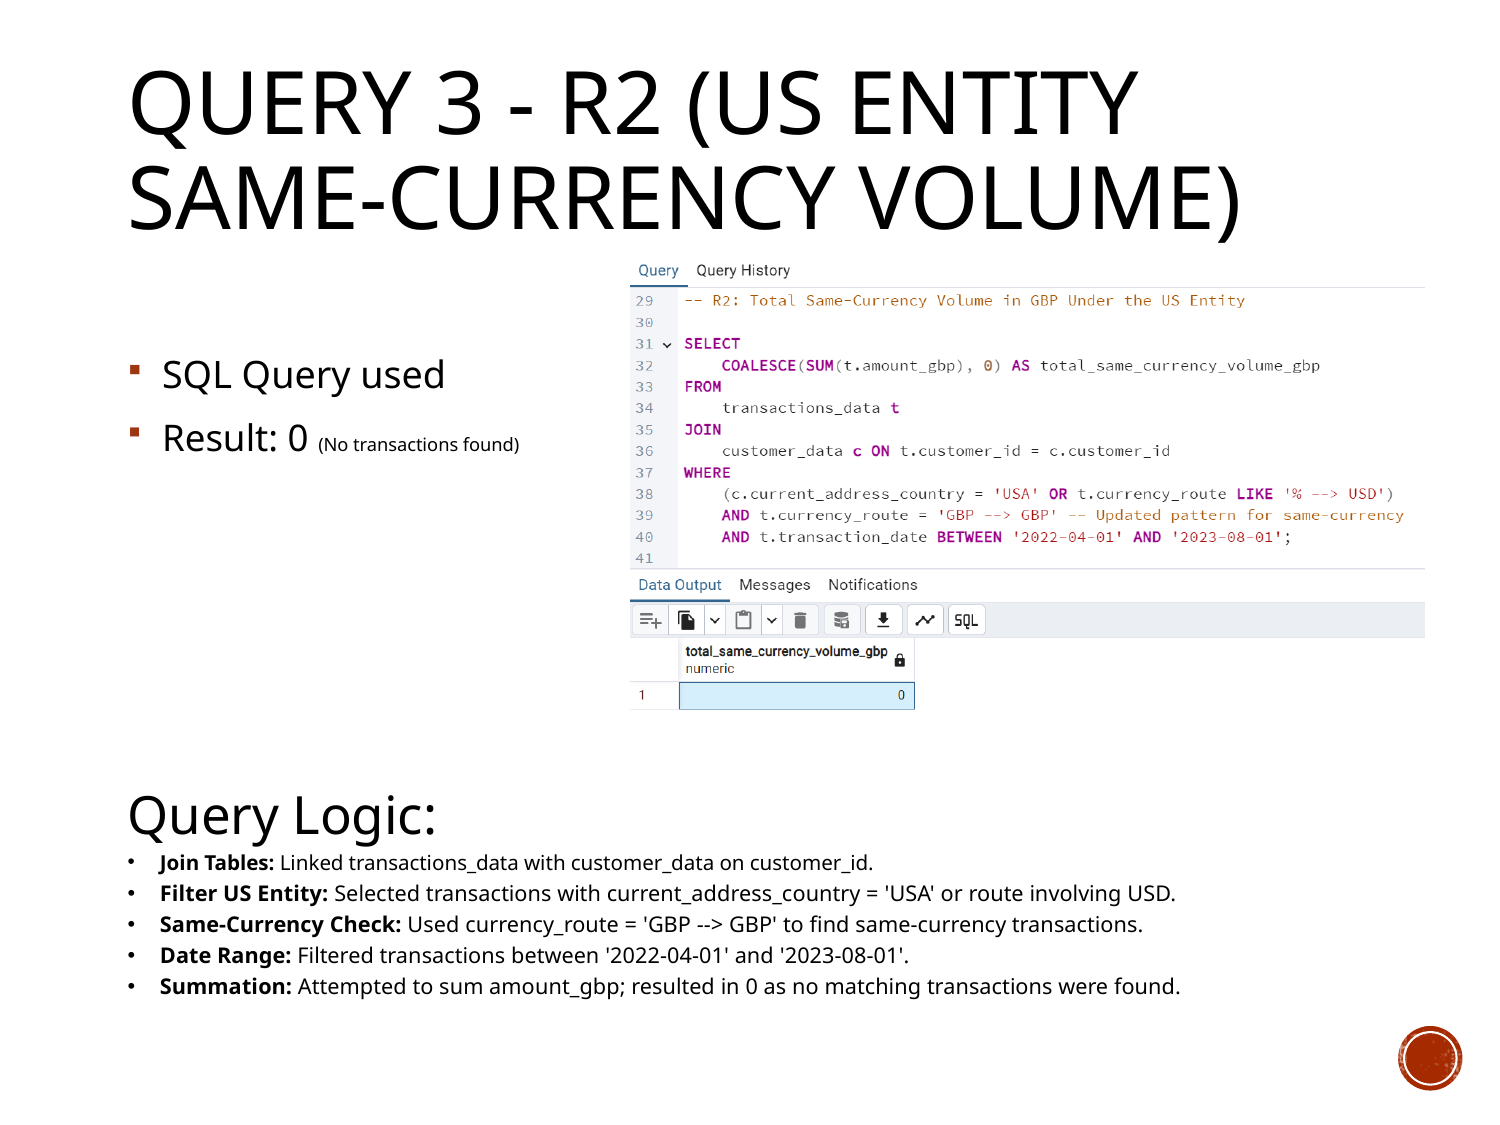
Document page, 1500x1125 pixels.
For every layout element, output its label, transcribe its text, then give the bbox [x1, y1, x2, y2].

list SQL Query used Result: 0 (No transactions found) Query Logic: Join Tables: Linked transactions_data with customer_data on customer_id. Filter US Entity: Selected transactions with current_address_country = 'USA' or route involving USD. Same-Currency Check: Used currency_route = 'GBP --> GBP' to find same-currency transactions. Date Range: Filtered transactions between '2022-04-01' and '2023-08-01'. Summation: Attempted to sum amount_gbp; resulted in 0 as no matching transactions were found. [112, 348, 1388, 1013]
picture [630, 254, 1425, 710]
title Query 3 - R2 (US Entity Same-Currency Volume) [112, 21, 1388, 286]
